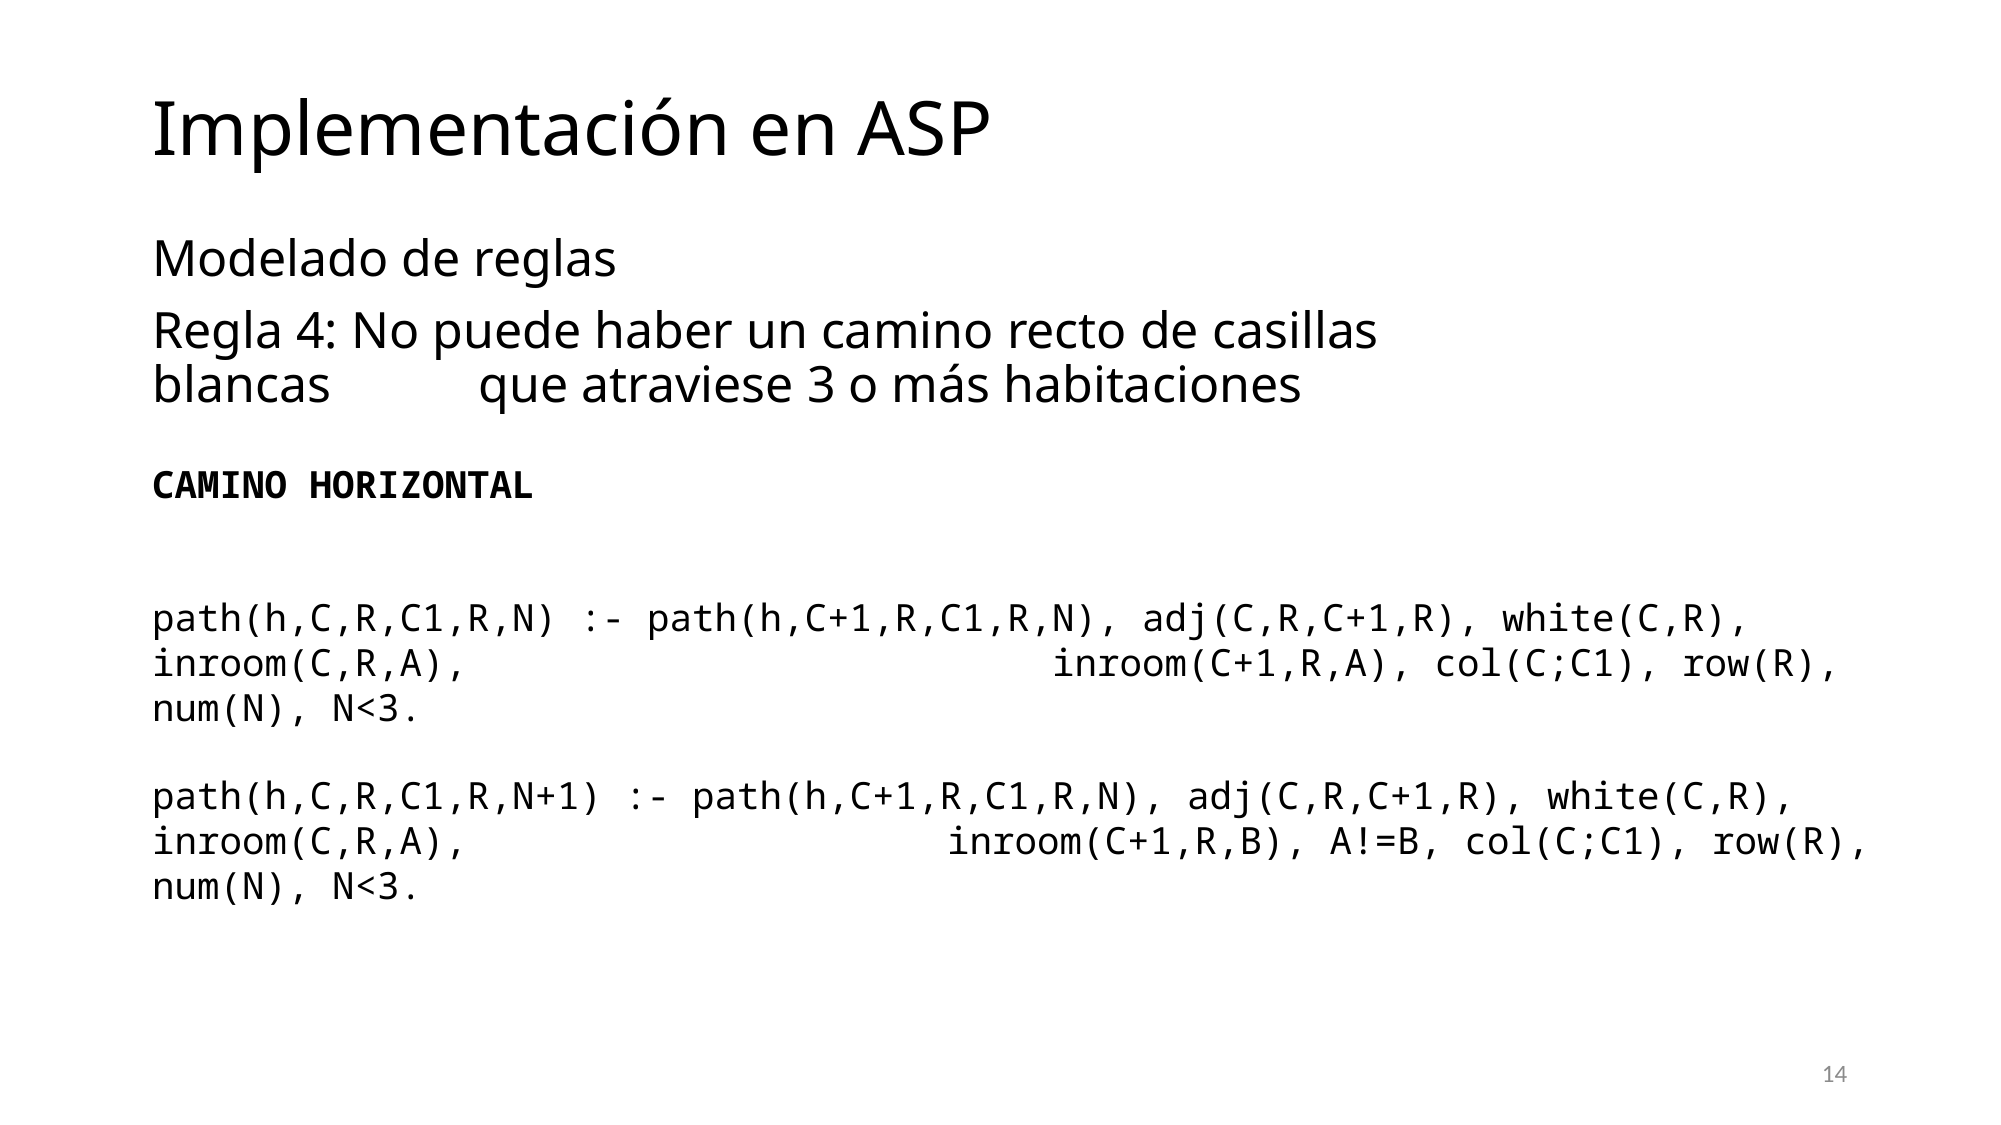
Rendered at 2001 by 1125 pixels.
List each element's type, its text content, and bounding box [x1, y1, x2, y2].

text_box Modelado de reglas [137, 159, 1397, 288]
text_box CAMINO HORIZONTAL [137, 453, 2000, 514]
text_box path(h,C,R,C1,R,N) :- path(h,C+1,R,C1,R,N), adj(C,R,C+1,R), white(C,R), inroom(C,R,A), inroom(C+1,R,A), col(C;C1), row(R), num(N), N<3. [137, 586, 2000, 737]
slide_number 14 [1412, 1042, 1863, 1103]
text_box path(h,C,R,C1,R,N+1) :- path(h,C+1,R,C1,R,N), adj(C,R,C+1,R), white(C,R), inroom(C,R,A), inroom(C+1,R,B), A!=B, col(C;C1), row(R), num(N), N<3. [137, 764, 2000, 915]
title Implementación en ASP [137, 59, 1863, 203]
text_box Regla 4: No puede haber un camino recto de casillas blancas que atraviese 3 o más habitaciones [137, 288, 1451, 432]
